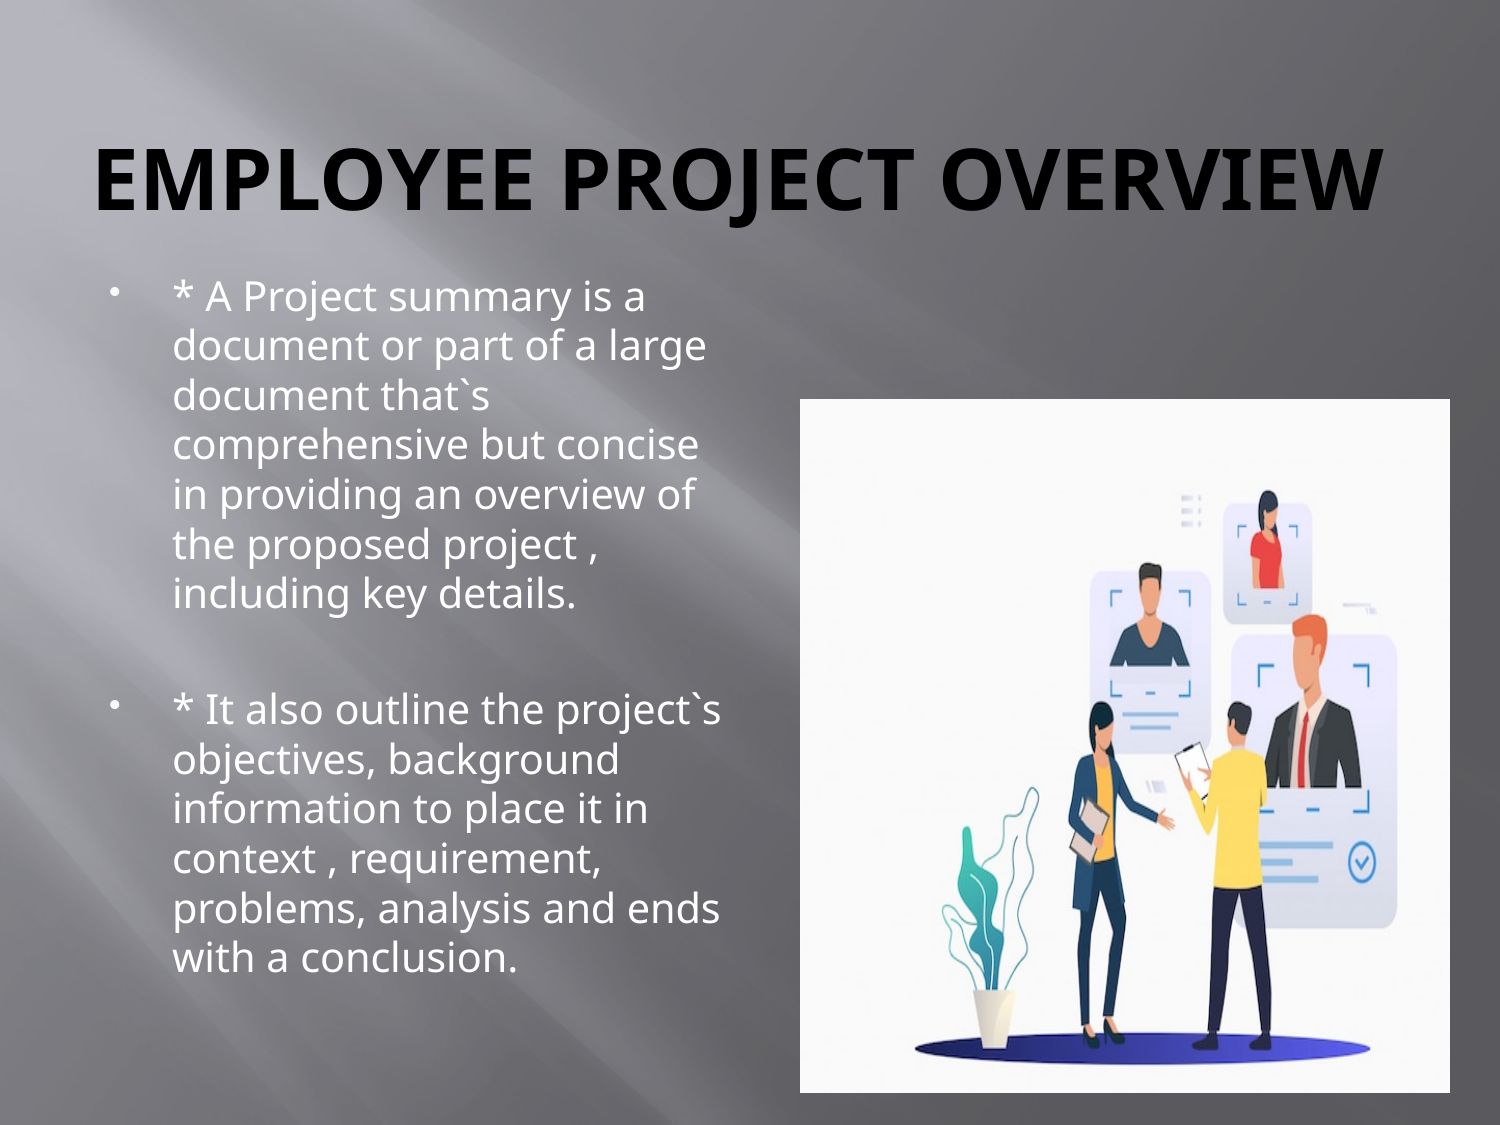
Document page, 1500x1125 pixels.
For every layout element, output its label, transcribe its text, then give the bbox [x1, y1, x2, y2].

title EMPLOYEE PROJECT OVERVIEW [75, 115, 1425, 238]
list * A Project summary is a document or part of a large document that`s comprehensive but concise in providing an overview of the proposed project , including key details. * It also outline the project`s objectives, background information to place it in context , requirement, problems, analysis and ends with a conclusion. [75, 262, 750, 1035]
picture [799, 399, 1451, 1093]
